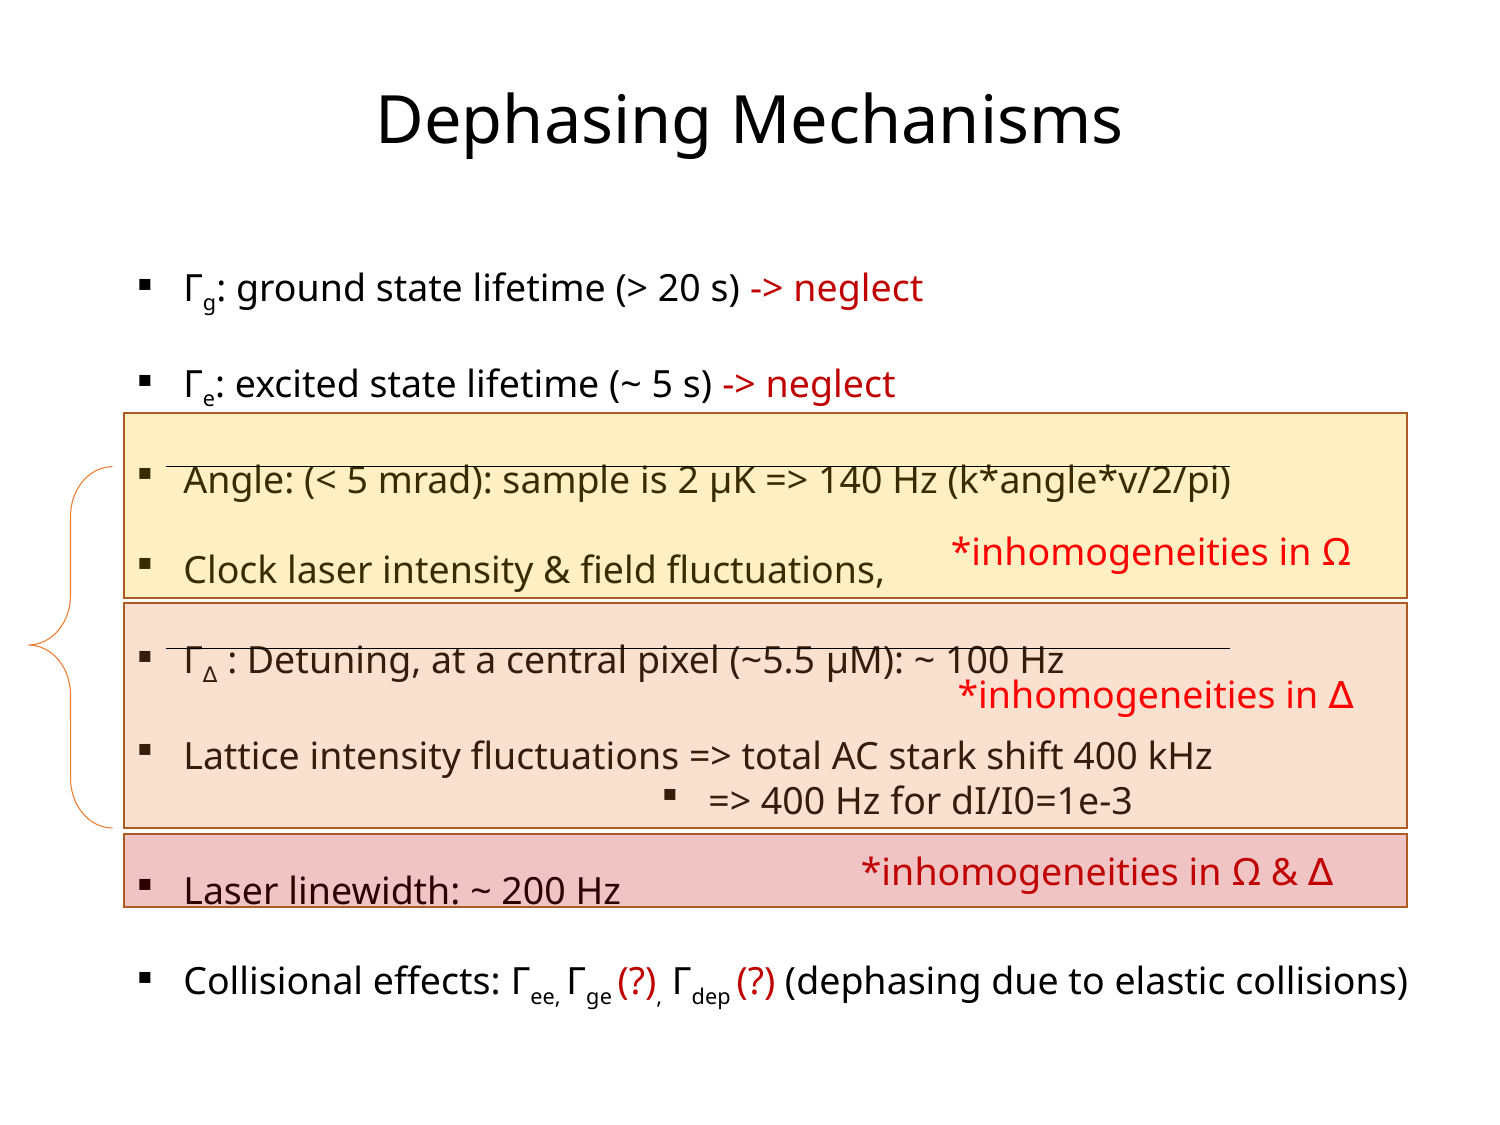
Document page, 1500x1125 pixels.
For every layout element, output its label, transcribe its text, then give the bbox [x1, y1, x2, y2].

text_box Гg: ground state lifetime (> 20 s) -> neglect Гe: excited state lifetime (~ 5 s) -> neglect Angle: (< 5 mrad): sample is 2 µK => 140 Hz (k*angle*v/2/pi) Clock laser intensity & field fluctuations, Г∆ : Detuning, at a central pixel (~5.5 µM): ~ 100 Hz Lattice intensity fluctuations => total AC stark shift 400 kHz => 400 Hz for dI/I0=1e-3 Laser linewidth: ~ 200 Hz Collisional effects: Гee, Гge (?), Гdep (?) (dephasing due to elastic collisions) [121, 256, 1424, 1125]
text_box Dephasing Mechanisms [360, 68, 1140, 164]
text_box *inhomogeneities in Ω & ∆ [123, 833, 1408, 908]
text_box *inhomogeneities in Ω [123, 412, 1408, 599]
text_box *inhomogeneities in ∆ [123, 602, 1408, 829]
text_box [28, 466, 113, 829]
